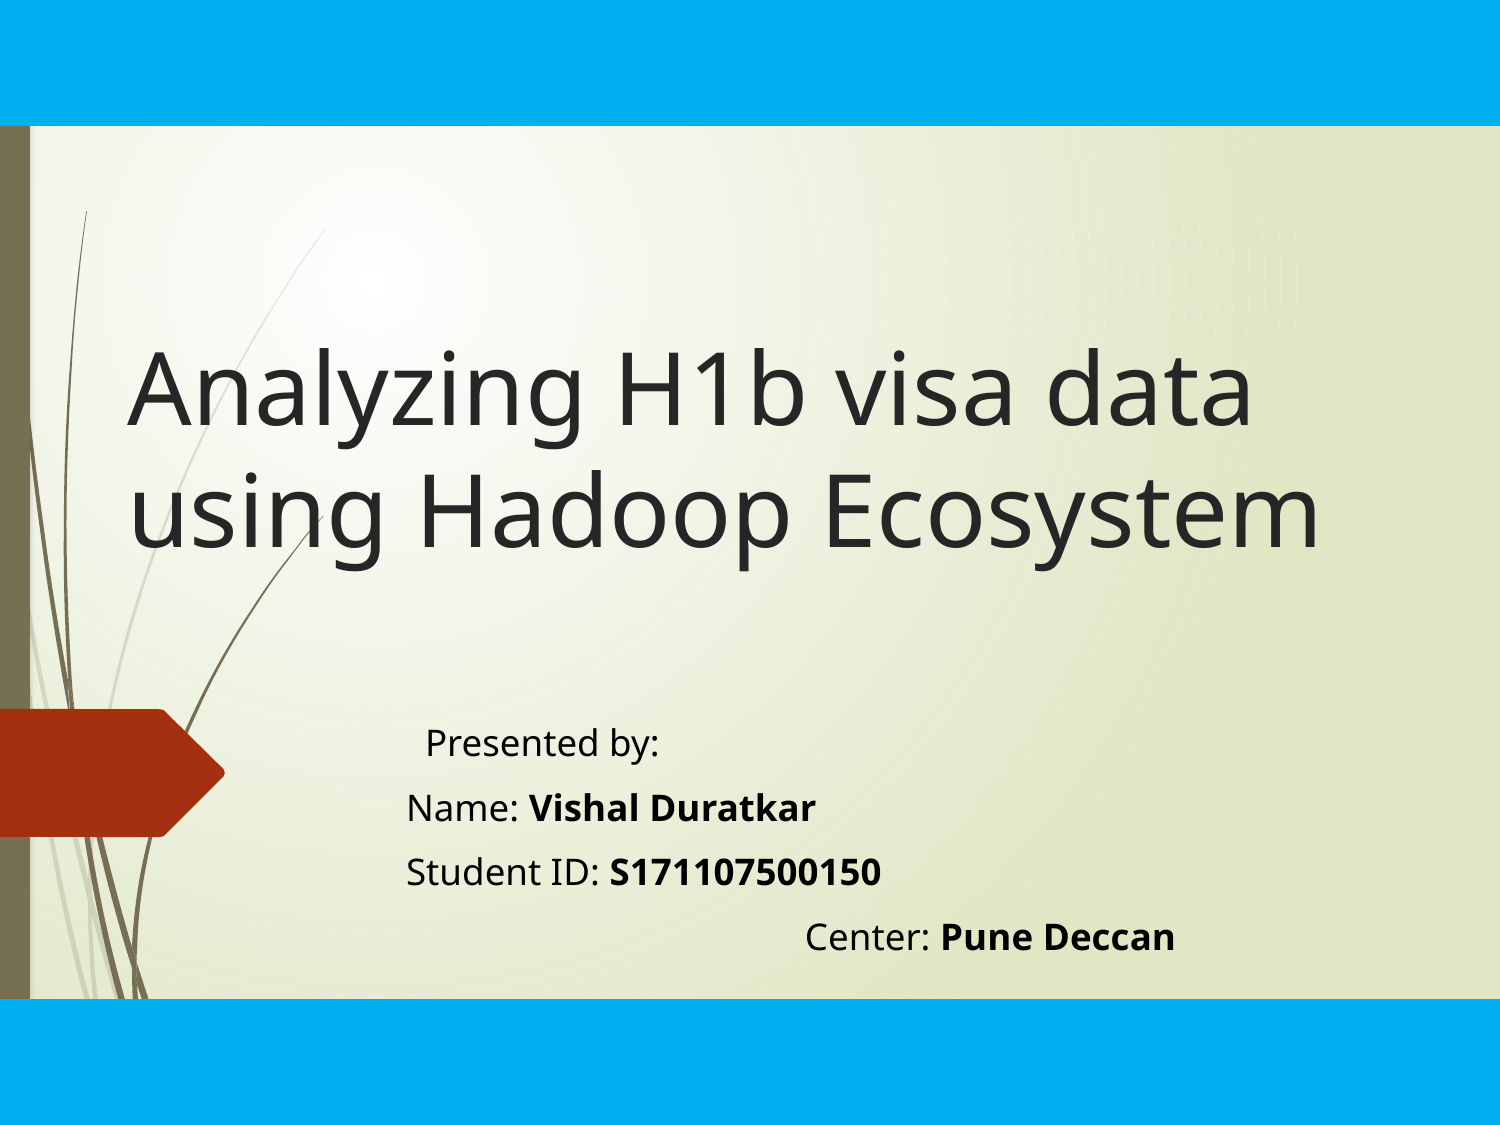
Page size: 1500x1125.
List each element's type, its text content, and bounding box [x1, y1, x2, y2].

subtitle Presented by: Name: Vishal Duratkar Student ID: S171107500150 Center: Pune Deccan [225, 712, 1363, 988]
title Analyzing H1b visa data using Hadoop Ecosystem [112, 287, 1388, 575]
text_box [0, 0, 1500, 126]
text_box [0, 999, 1500, 1125]
